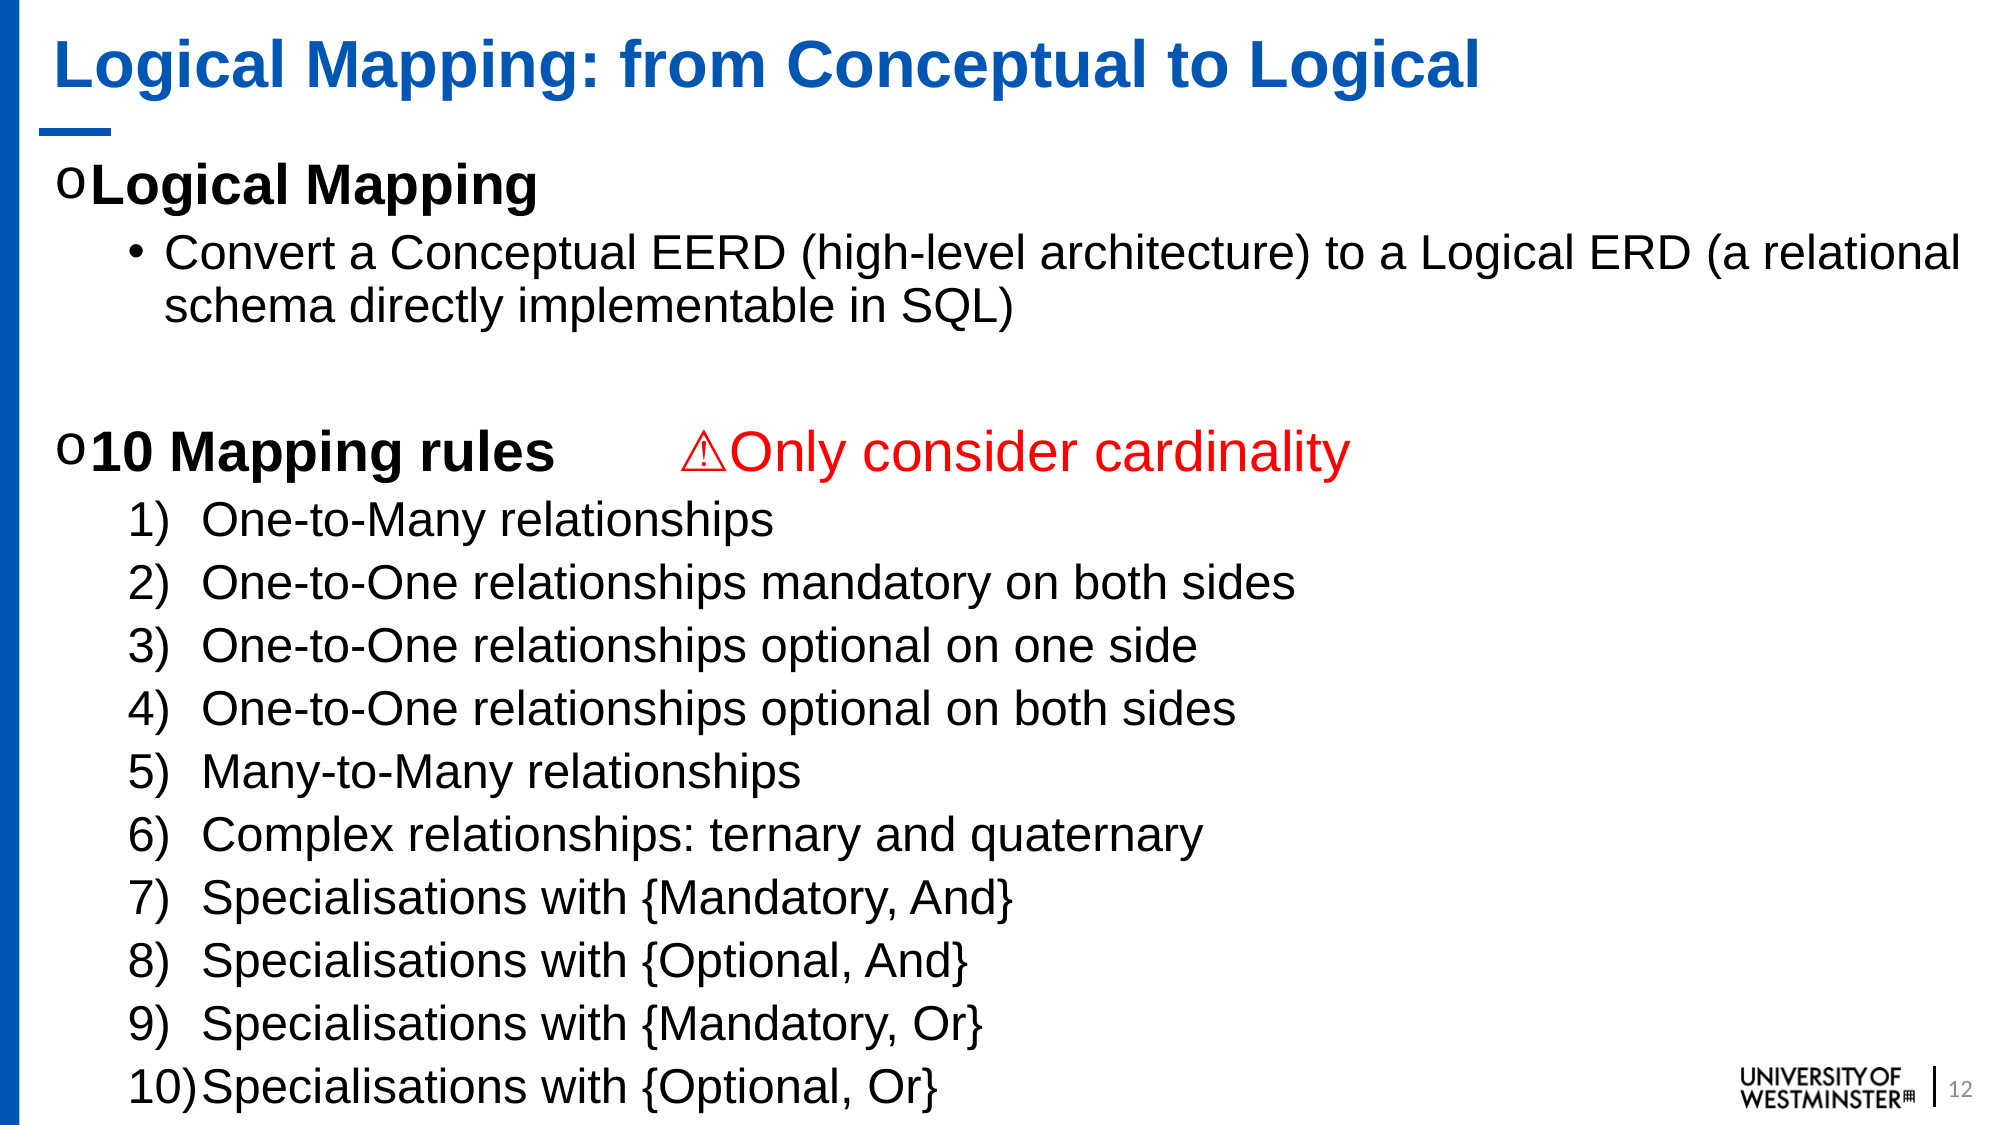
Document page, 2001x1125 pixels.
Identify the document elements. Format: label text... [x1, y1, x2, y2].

list Logical Mapping Convert a Conceptual EERD (high-level architecture) to a Logical ERD (a relational schema directly implementable in SQL) 10 Mapping rules ⚠️Only consider cardinality One-to-Many relationships One-to-One relationships mandatory on both sides One-to-One relationships optional on one side One-to-One relationships optional on both sides Many-to-Many relationships Complex relationships: ternary and quaternary Specialisations with {Mandatory, And} Specialisations with {Optional, And} Specialisations with {Mandatory, Or} Specialisations with {Optional, Or} [39, 148, 1981, 1125]
slide_number 12 [1925, 1057, 1989, 1118]
title Logical Mapping: from Conceptual to Logical [39, 0, 1981, 132]
